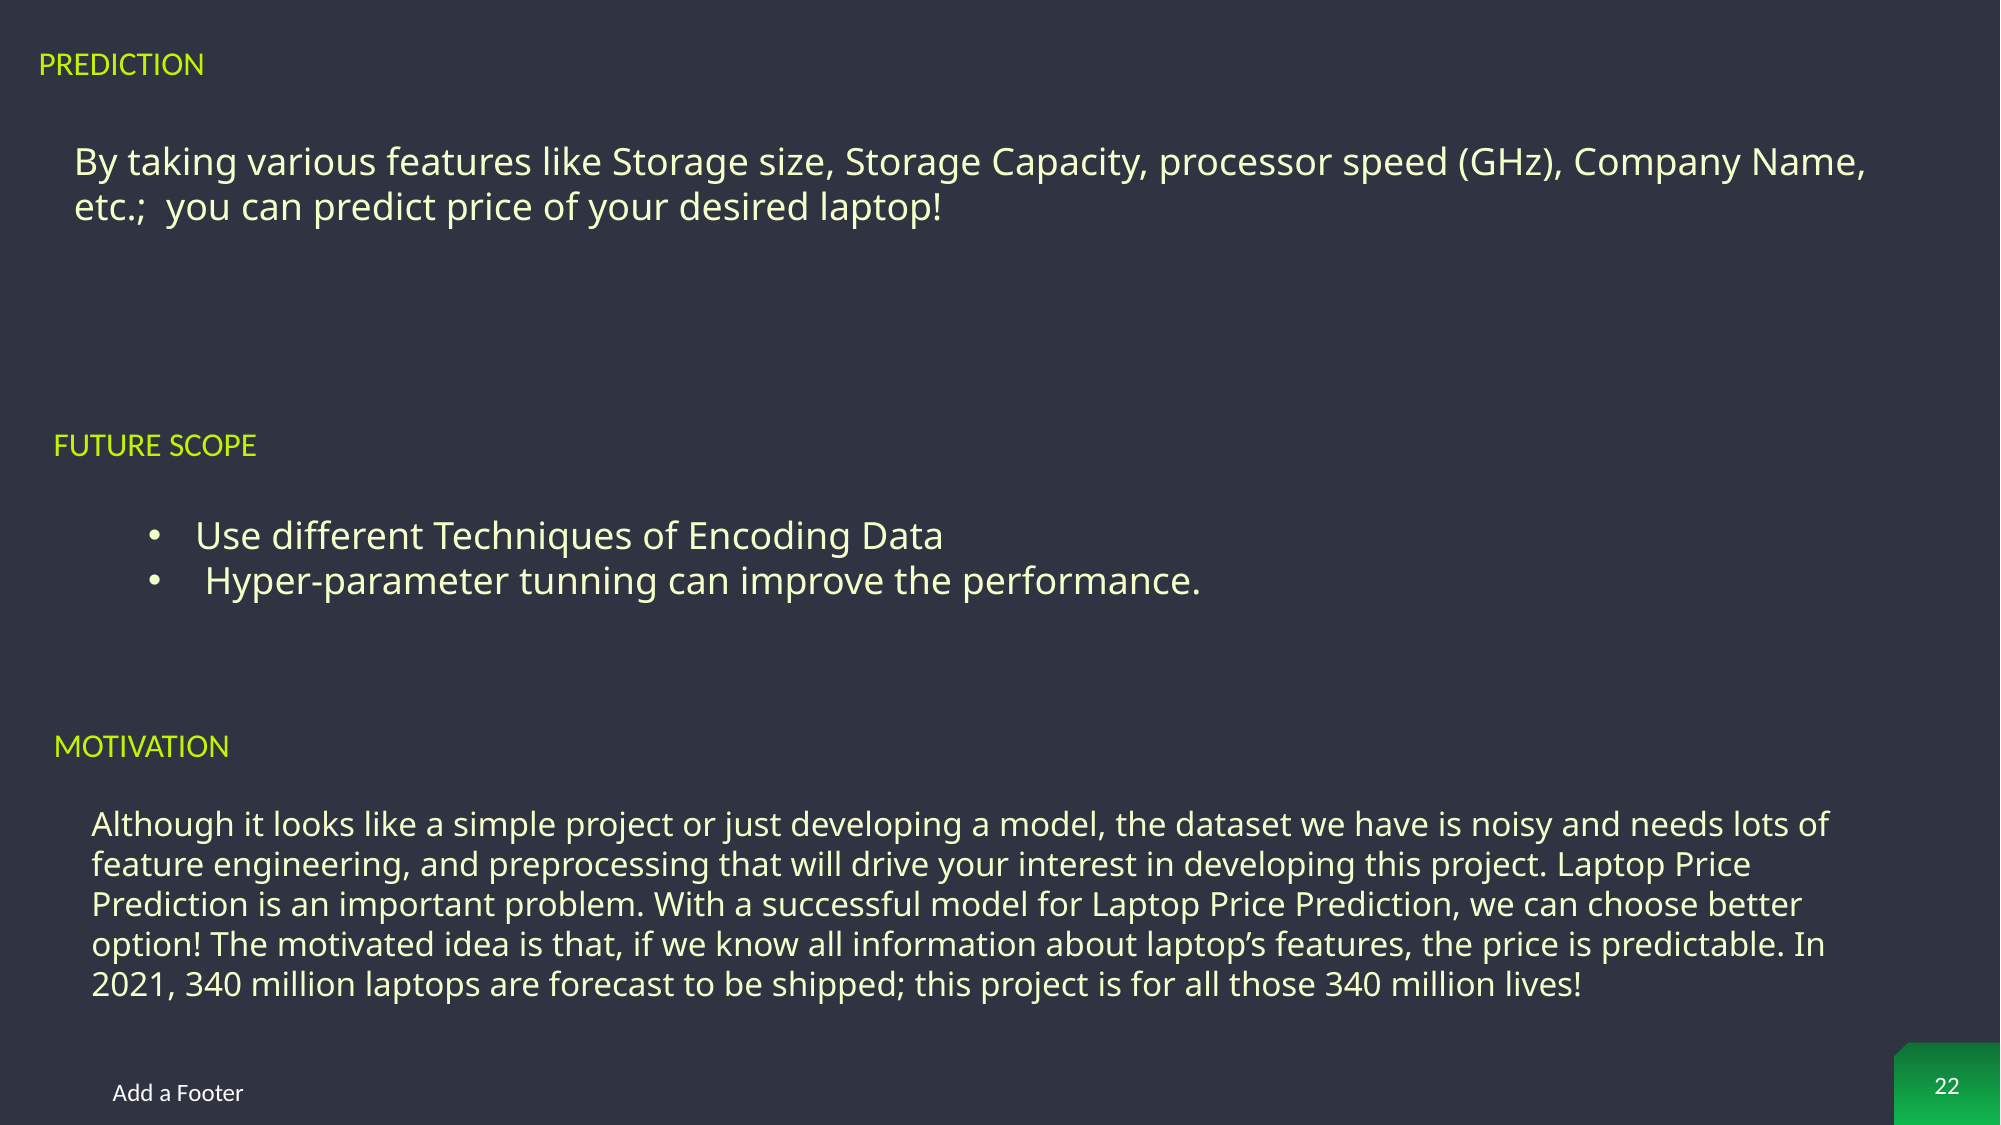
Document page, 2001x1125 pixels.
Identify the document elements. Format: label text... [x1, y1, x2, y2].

text_box Motivation [38, 697, 712, 773]
text_box Use different Techniques of Encoding Data Hyper-parameter tunning can improve the performance. [133, 504, 1487, 700]
text_box Although it looks like a simple project or just developing a model, the dataset we have is noisy and needs lots of feature engineering, and preprocessing that will drive your interest in developing this project. Laptop Price Prediction is an important problem. With a successful model for Laptop Price Prediction, we can choose better option! The motivated idea is that, if we know all information about laptop’s features, the price is predictable. In 2021, 340 million laptops are forecast to be shipped; this project is for all those 340 million lives! [76, 796, 1895, 1091]
footer Add a Footer [97, 1091, 773, 1121]
text_box Prediction [23, 14, 697, 91]
text_box By taking various features like Storage size, Storage Capacity, processor speed (GHz), Company Name, etc.; you can predict price of your desired laptop! [59, 130, 1941, 236]
slide_number 22 [1894, 1050, 2000, 1118]
text_box Future Scope [38, 395, 712, 471]
